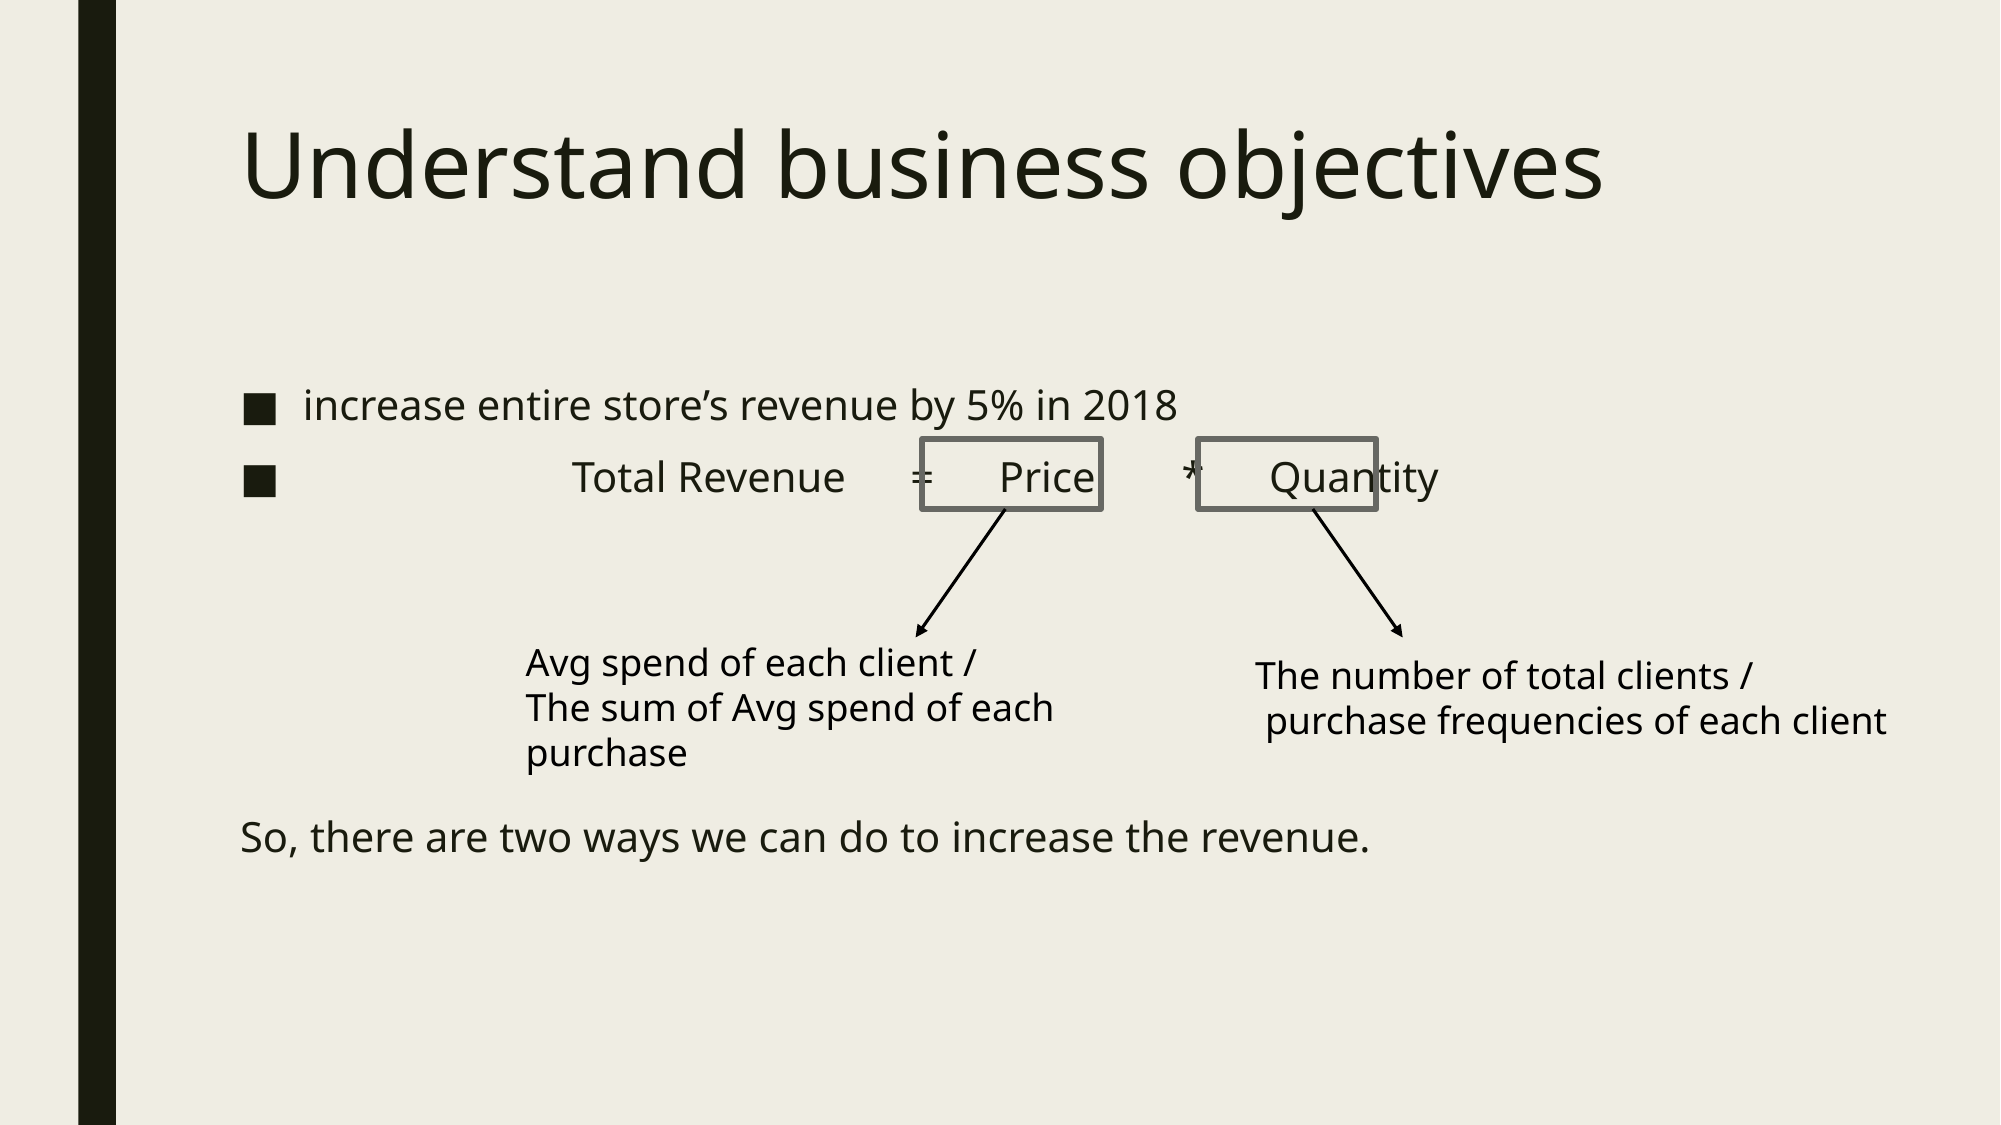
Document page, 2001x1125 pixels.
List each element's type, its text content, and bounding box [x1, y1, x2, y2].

text_box [1195, 436, 1379, 512]
text_box [919, 436, 1104, 512]
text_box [915, 509, 1006, 638]
list increase entire store’s revenue by 5% in 2018 Total Revenue = Price * Quantity So, there are two ways we can do to increase the revenue. [225, 375, 1800, 963]
text_box Avg spend of each client / The sum of Avg spend of each purchase [510, 631, 1180, 782]
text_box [1312, 509, 1403, 638]
text_box The number of total clients / purchase frequencies of each client [1240, 644, 1912, 750]
title Understand business objectives [225, 112, 1800, 357]
